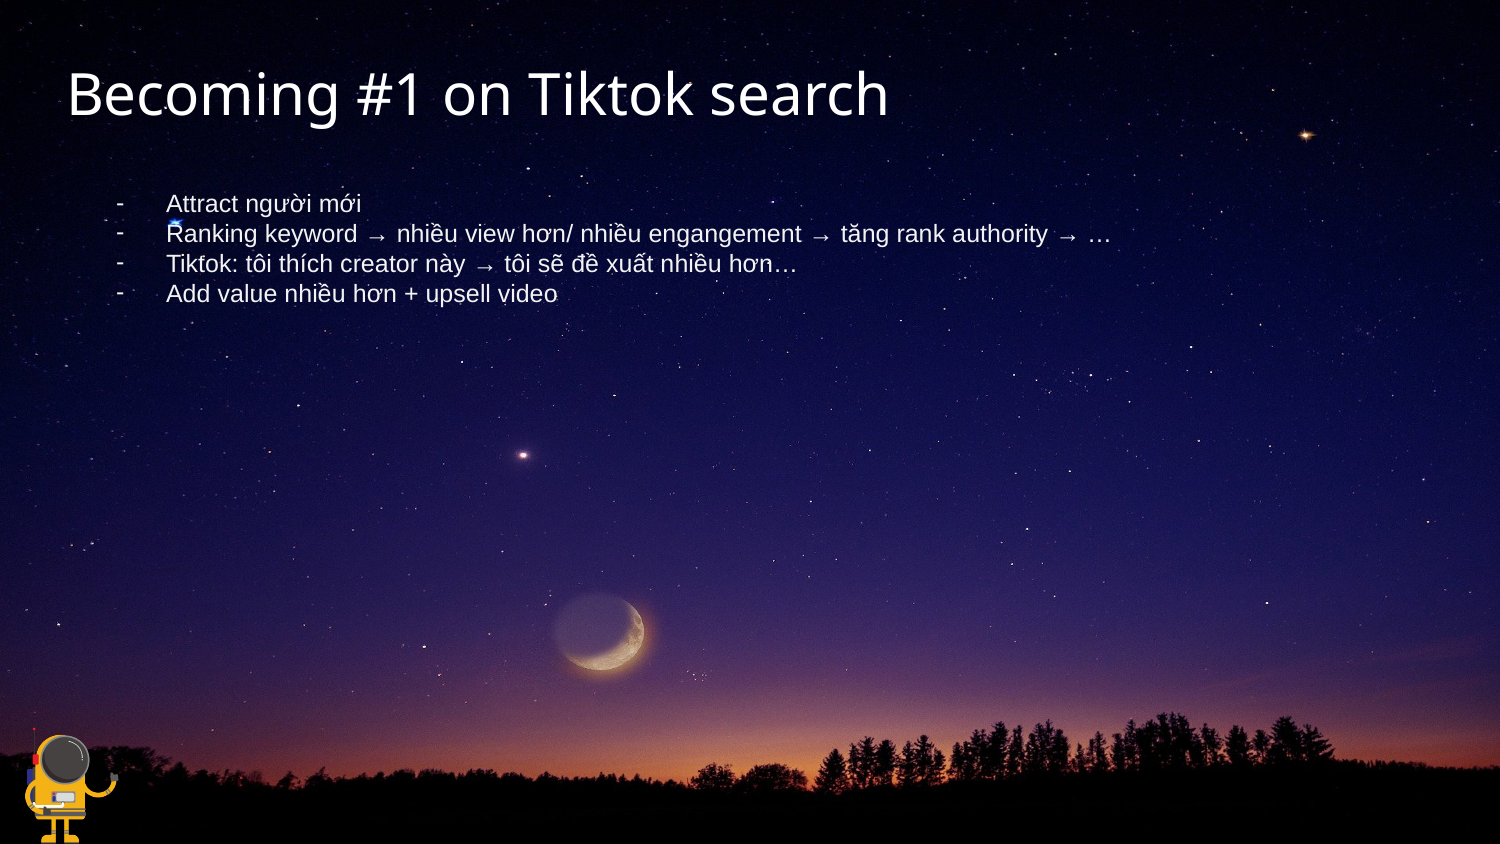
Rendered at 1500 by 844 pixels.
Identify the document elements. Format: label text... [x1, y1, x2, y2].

picture [0, 0, 1500, 844]
list Attract người mới Ranking keyword → nhiều view hơn/ nhiều engangement → tăng rank authority → … Tiktok: tôi thích creator này → tôi sẽ đề xuất nhiều hơn… Add value nhiều hơn + upsell video [76, 172, 1474, 733]
title Becoming #1 on Tiktok search [51, 42, 1449, 137]
